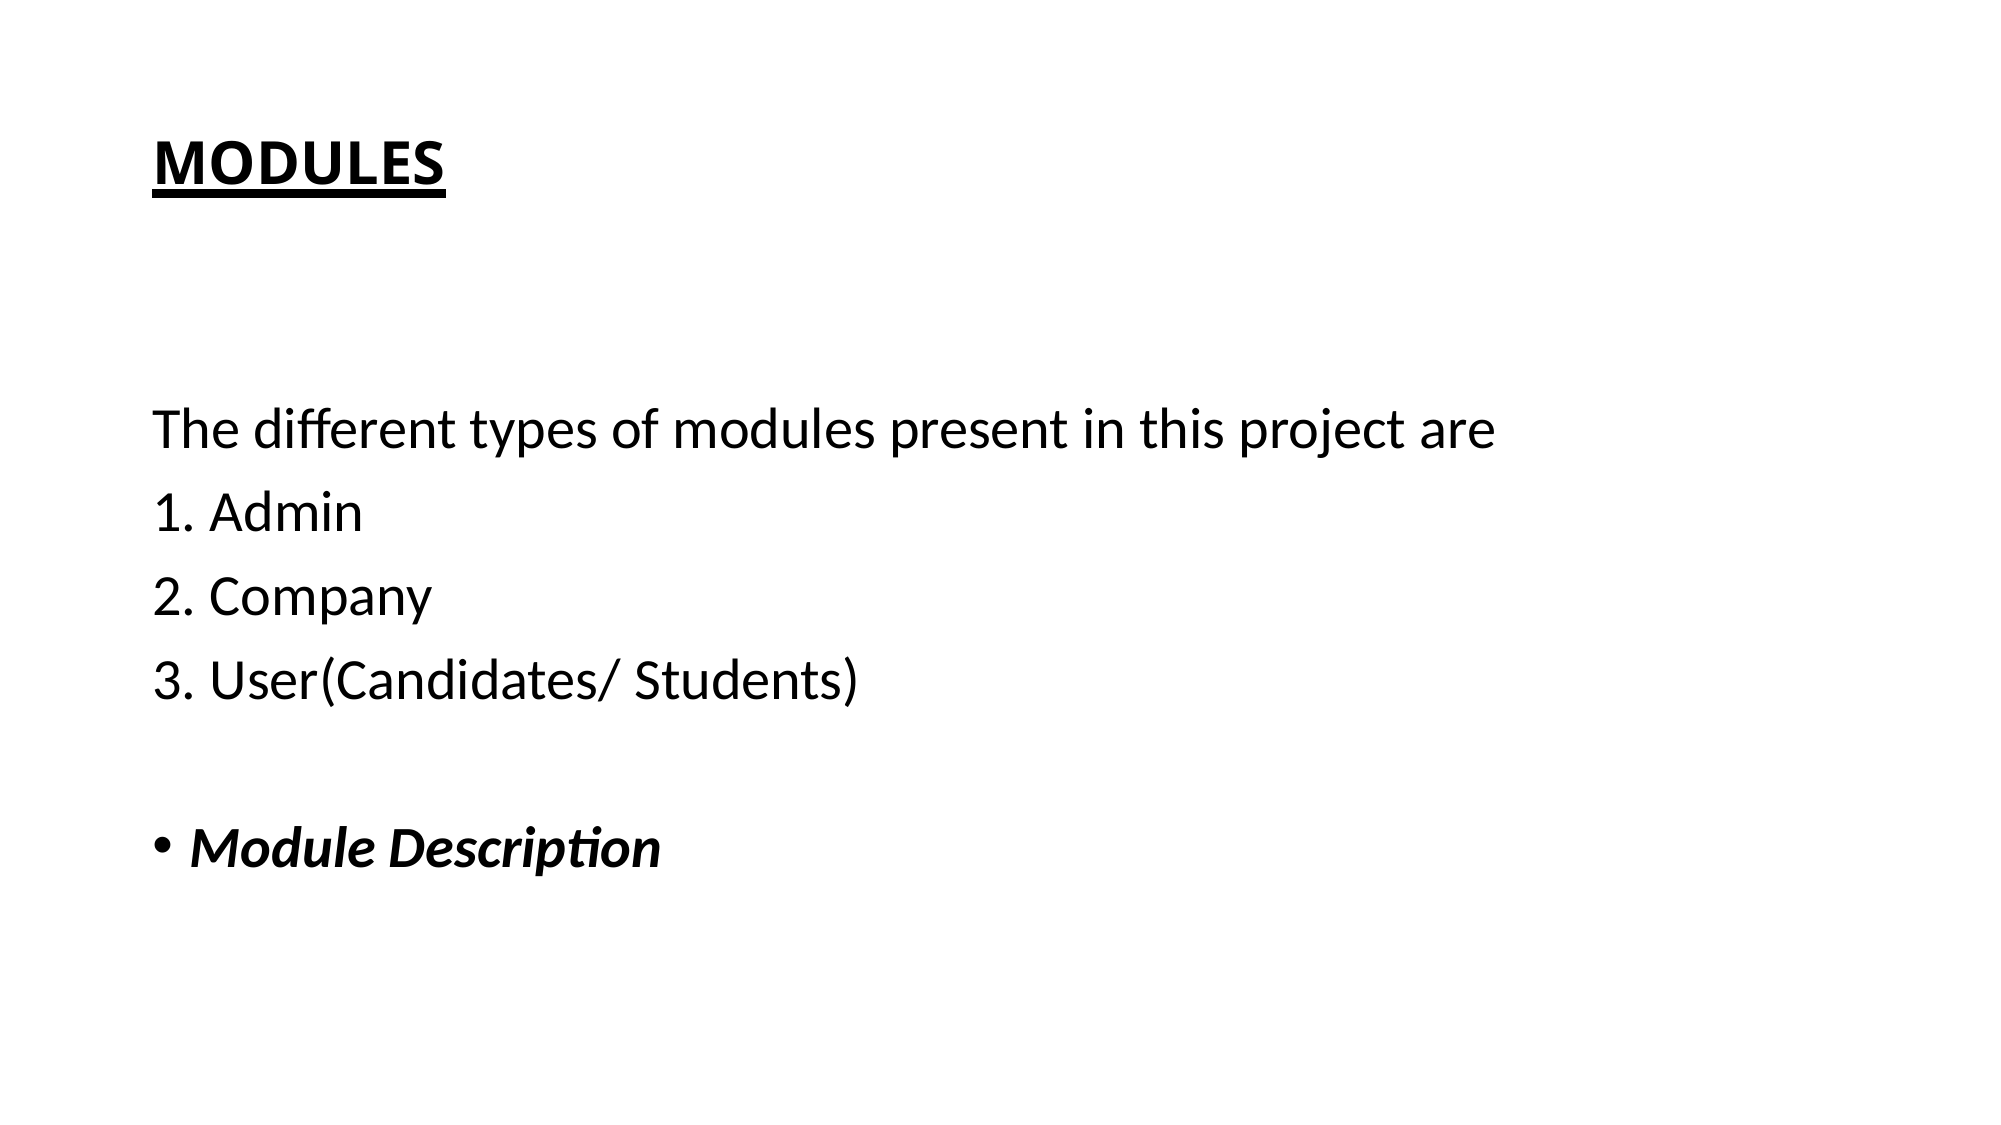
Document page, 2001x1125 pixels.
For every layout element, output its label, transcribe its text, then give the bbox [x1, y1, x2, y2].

list The different types of modules present in this project are 1. Admin 2. Company 3. User(Candidates/ Students) Module Description [137, 299, 1863, 1014]
title MODULES [137, 59, 1863, 278]
